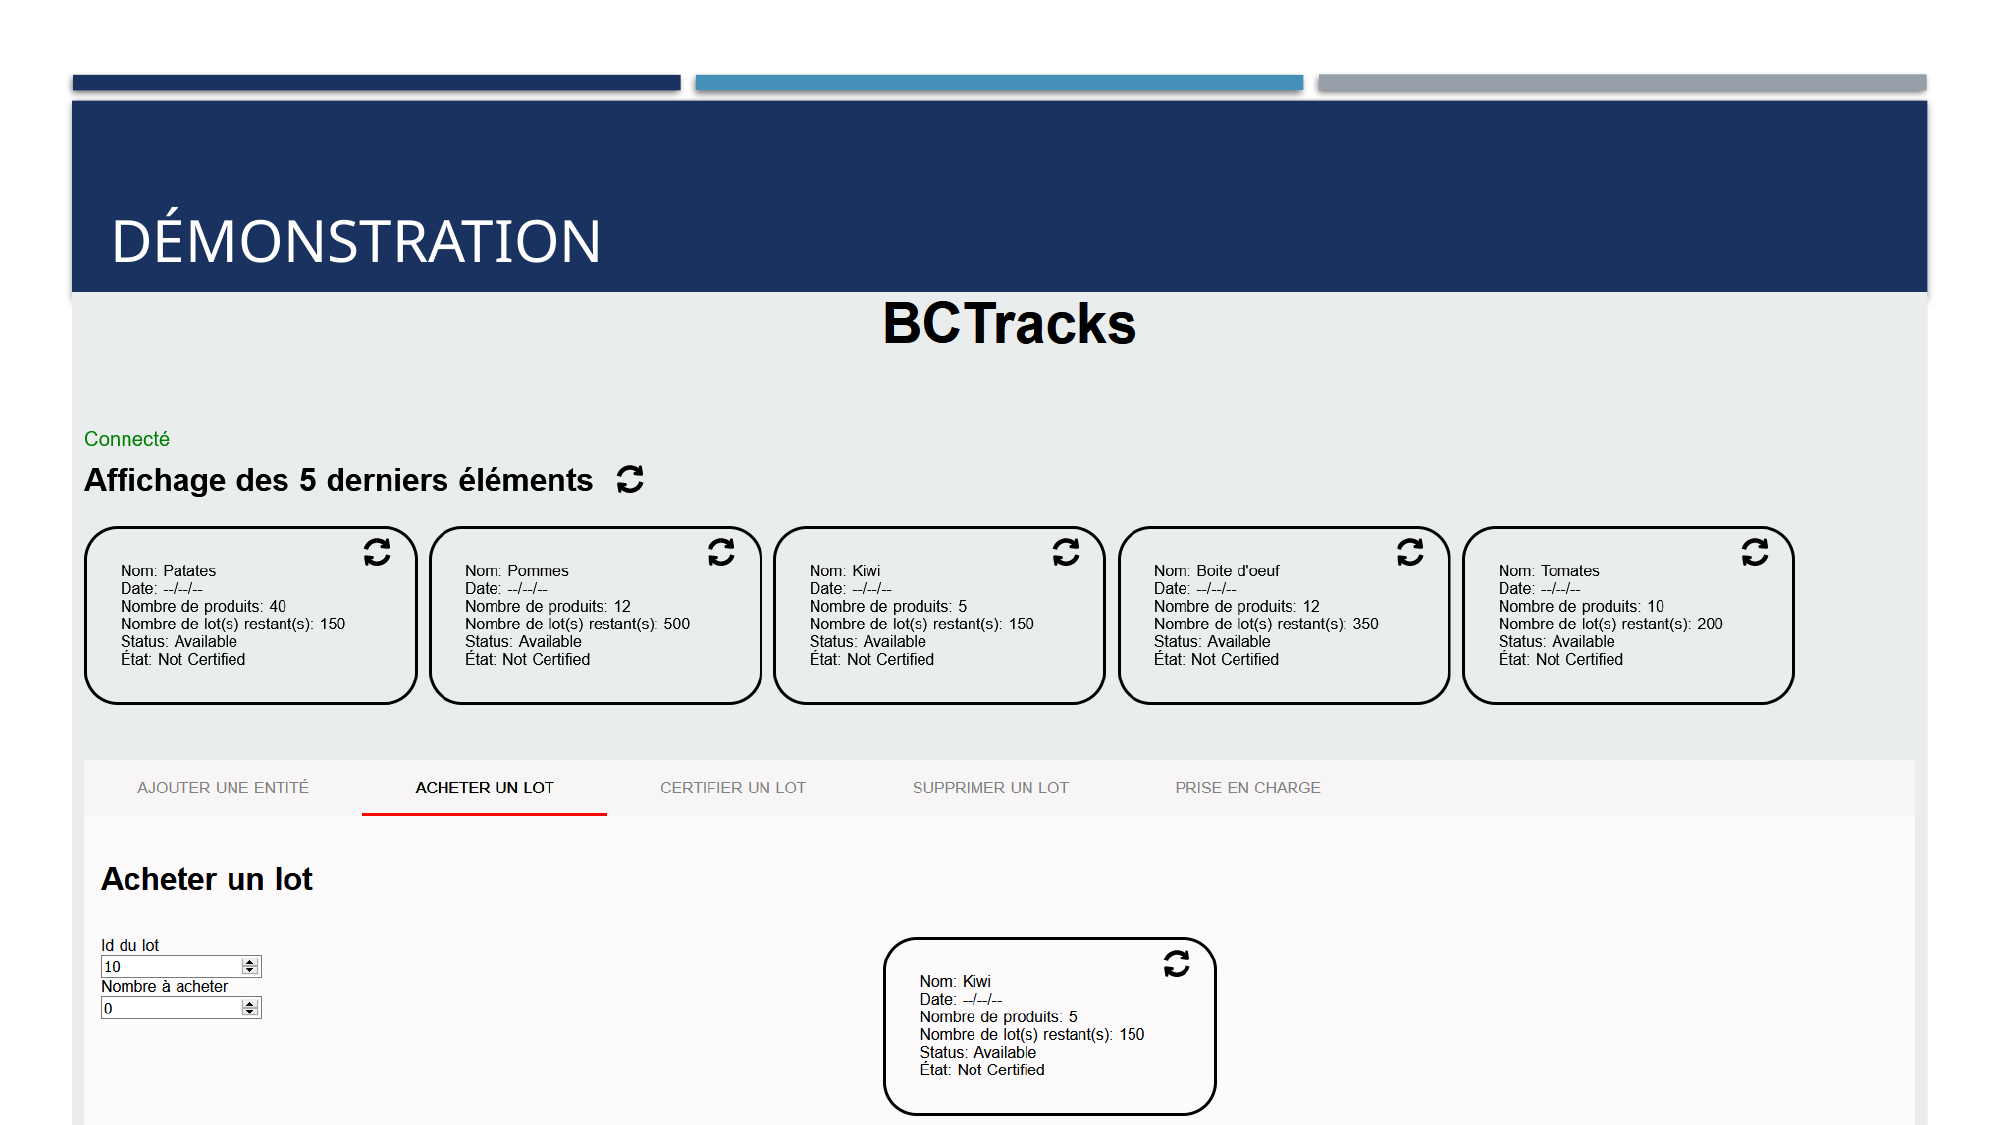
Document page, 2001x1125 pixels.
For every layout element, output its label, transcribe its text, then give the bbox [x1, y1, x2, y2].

title Démonstration [95, 115, 1905, 282]
picture [71, 291, 1929, 1125]
